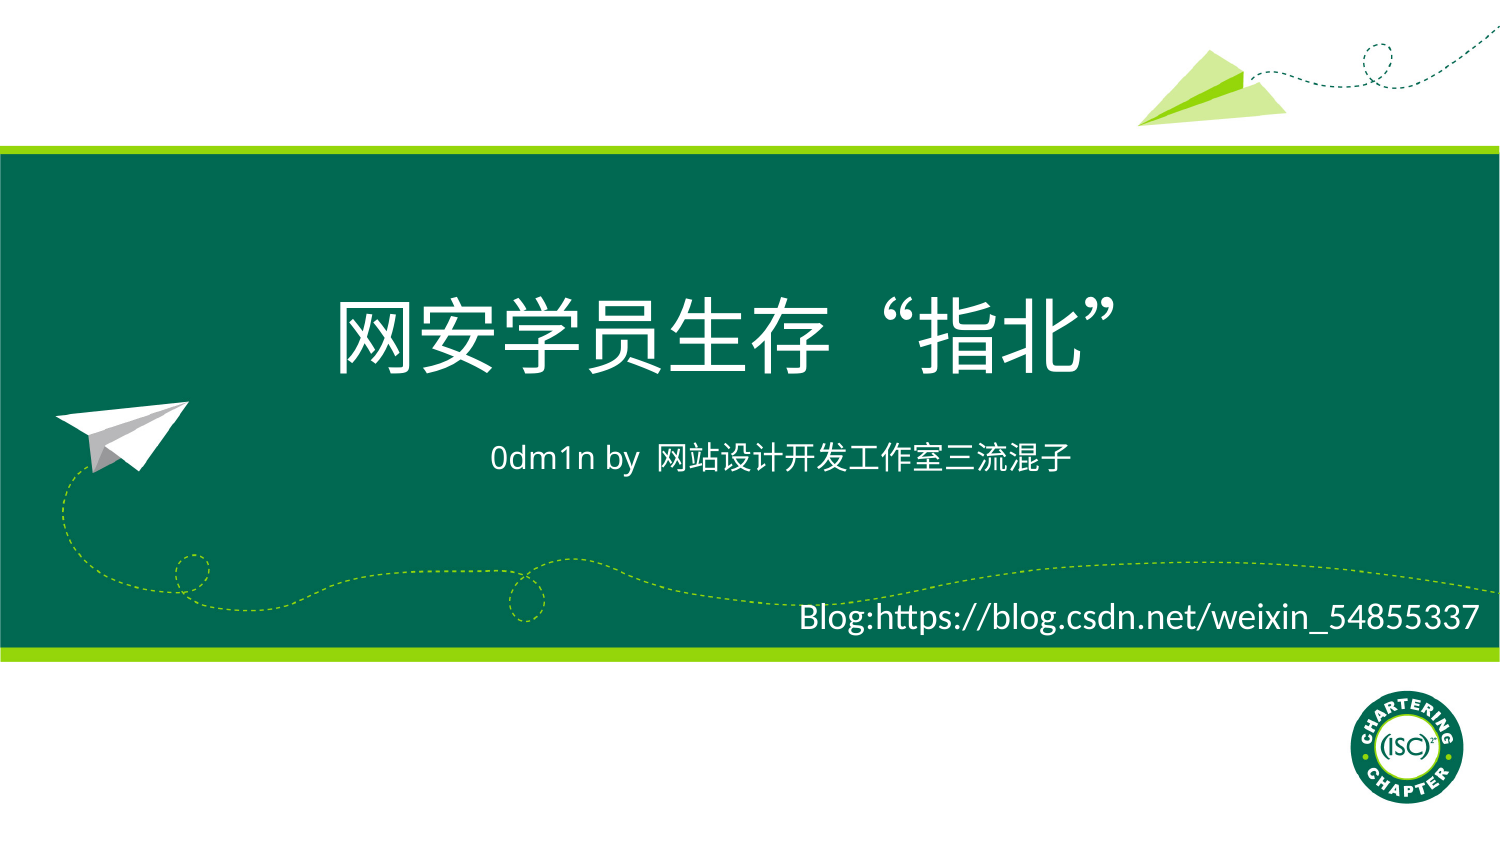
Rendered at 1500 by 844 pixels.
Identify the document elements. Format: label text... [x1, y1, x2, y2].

title 0dm1n by 网站设计开发工作室三流混子 [474, 424, 1088, 487]
text_box 网安学员生存“指北” [112, 241, 1388, 422]
text_box Blog:https://blog.csdn.net/weixin_54855337 [784, 584, 1496, 644]
picture [0, 5, 1500, 839]
